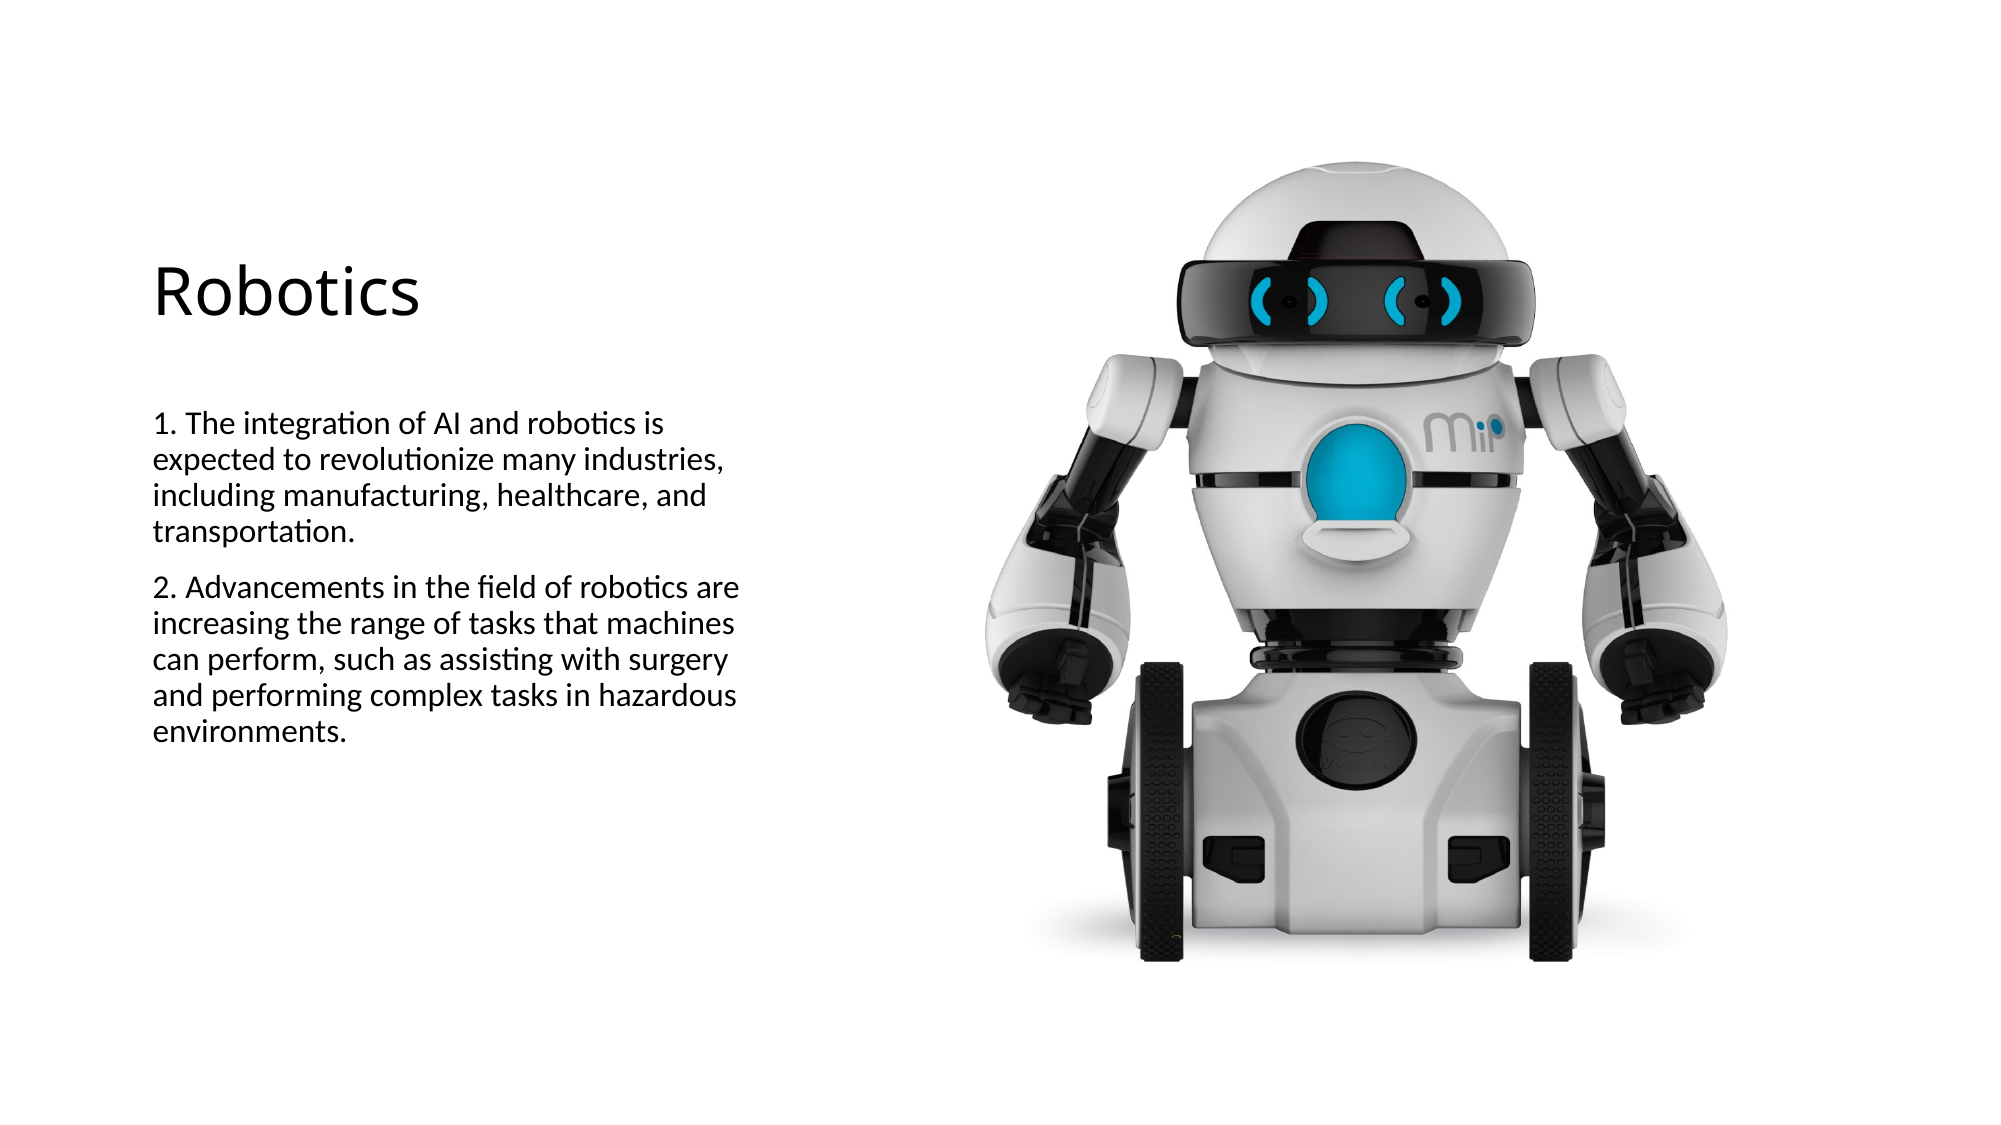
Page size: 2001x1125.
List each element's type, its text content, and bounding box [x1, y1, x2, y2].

title Robotics [137, 75, 783, 337]
picture [850, 161, 1863, 962]
list 1. The integration of AI and robotics is expected to revolutionize many industries, including manufacturing, healthcare, and transportation. 2. Advancements in the field of robotics are increasing the range of tasks that machines can perform, such as assisting with surgery and performing complex tasks in hazardous environments. [137, 337, 783, 963]
